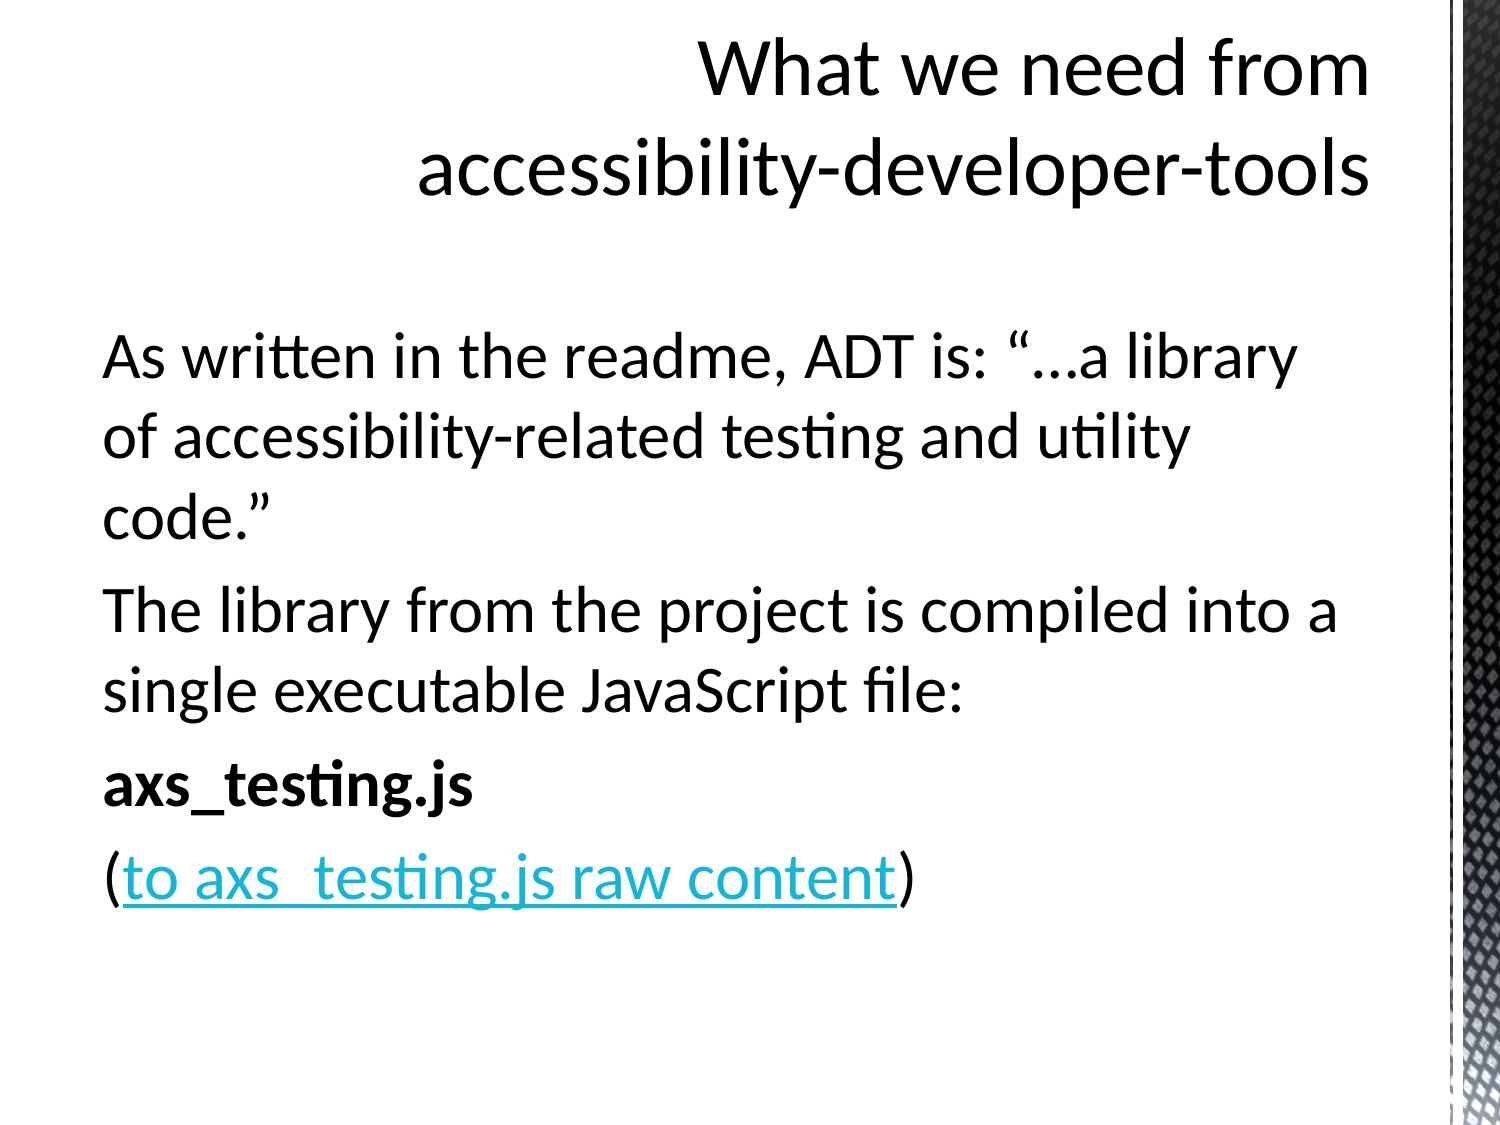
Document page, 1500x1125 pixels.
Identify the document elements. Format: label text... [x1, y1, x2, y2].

picture [1447, 0, 1500, 1125]
title What we need from accessibility-developer-tools [75, 62, 1388, 163]
text_box As written in the readme, ADT is: “…a library of accessibility-related testing and utility code.” The library from the project is compiled into a single executable JavaScript file: axs_testing.js (to axs_testing.js raw content) [87, 224, 1375, 1000]
